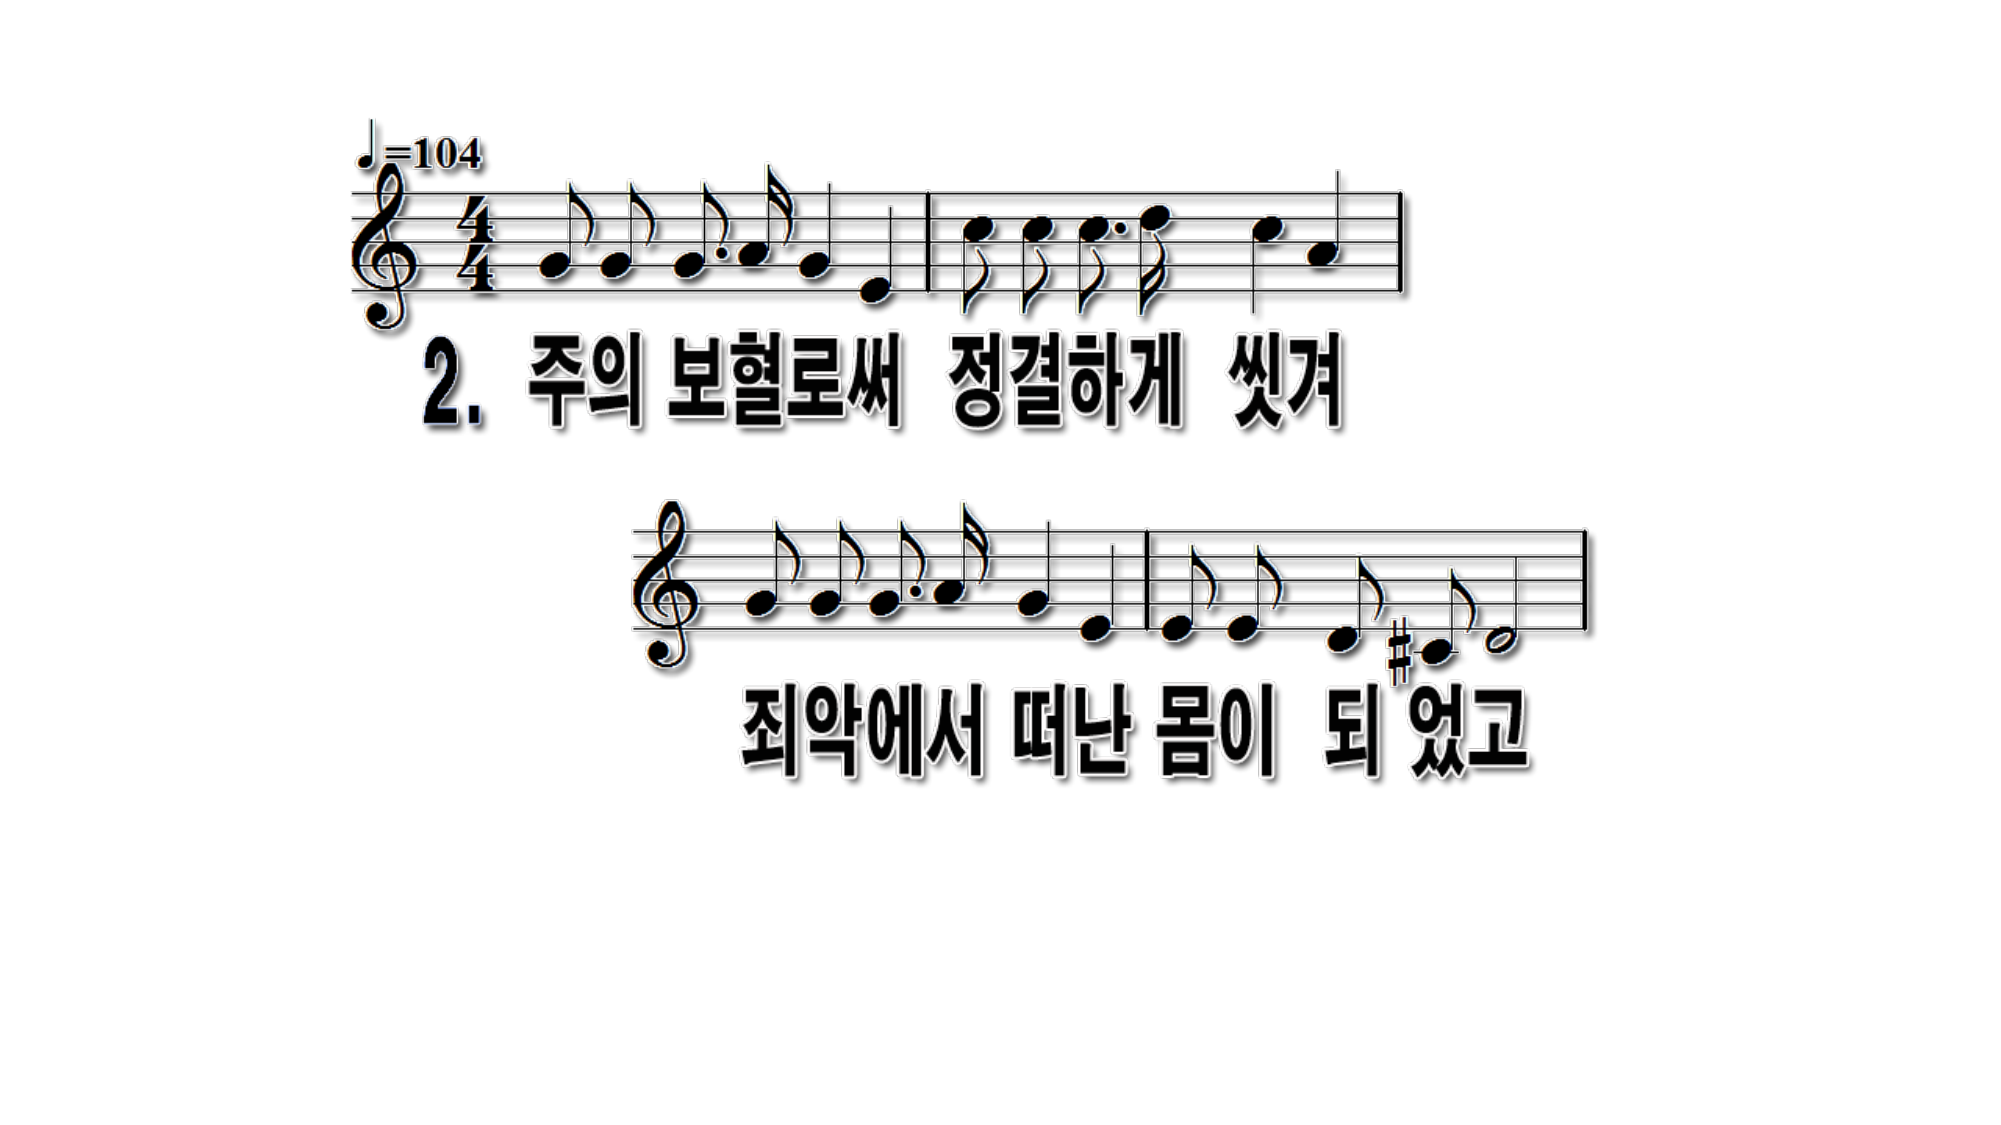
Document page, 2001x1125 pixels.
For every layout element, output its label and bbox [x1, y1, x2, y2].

picture [249, 0, 1750, 835]
